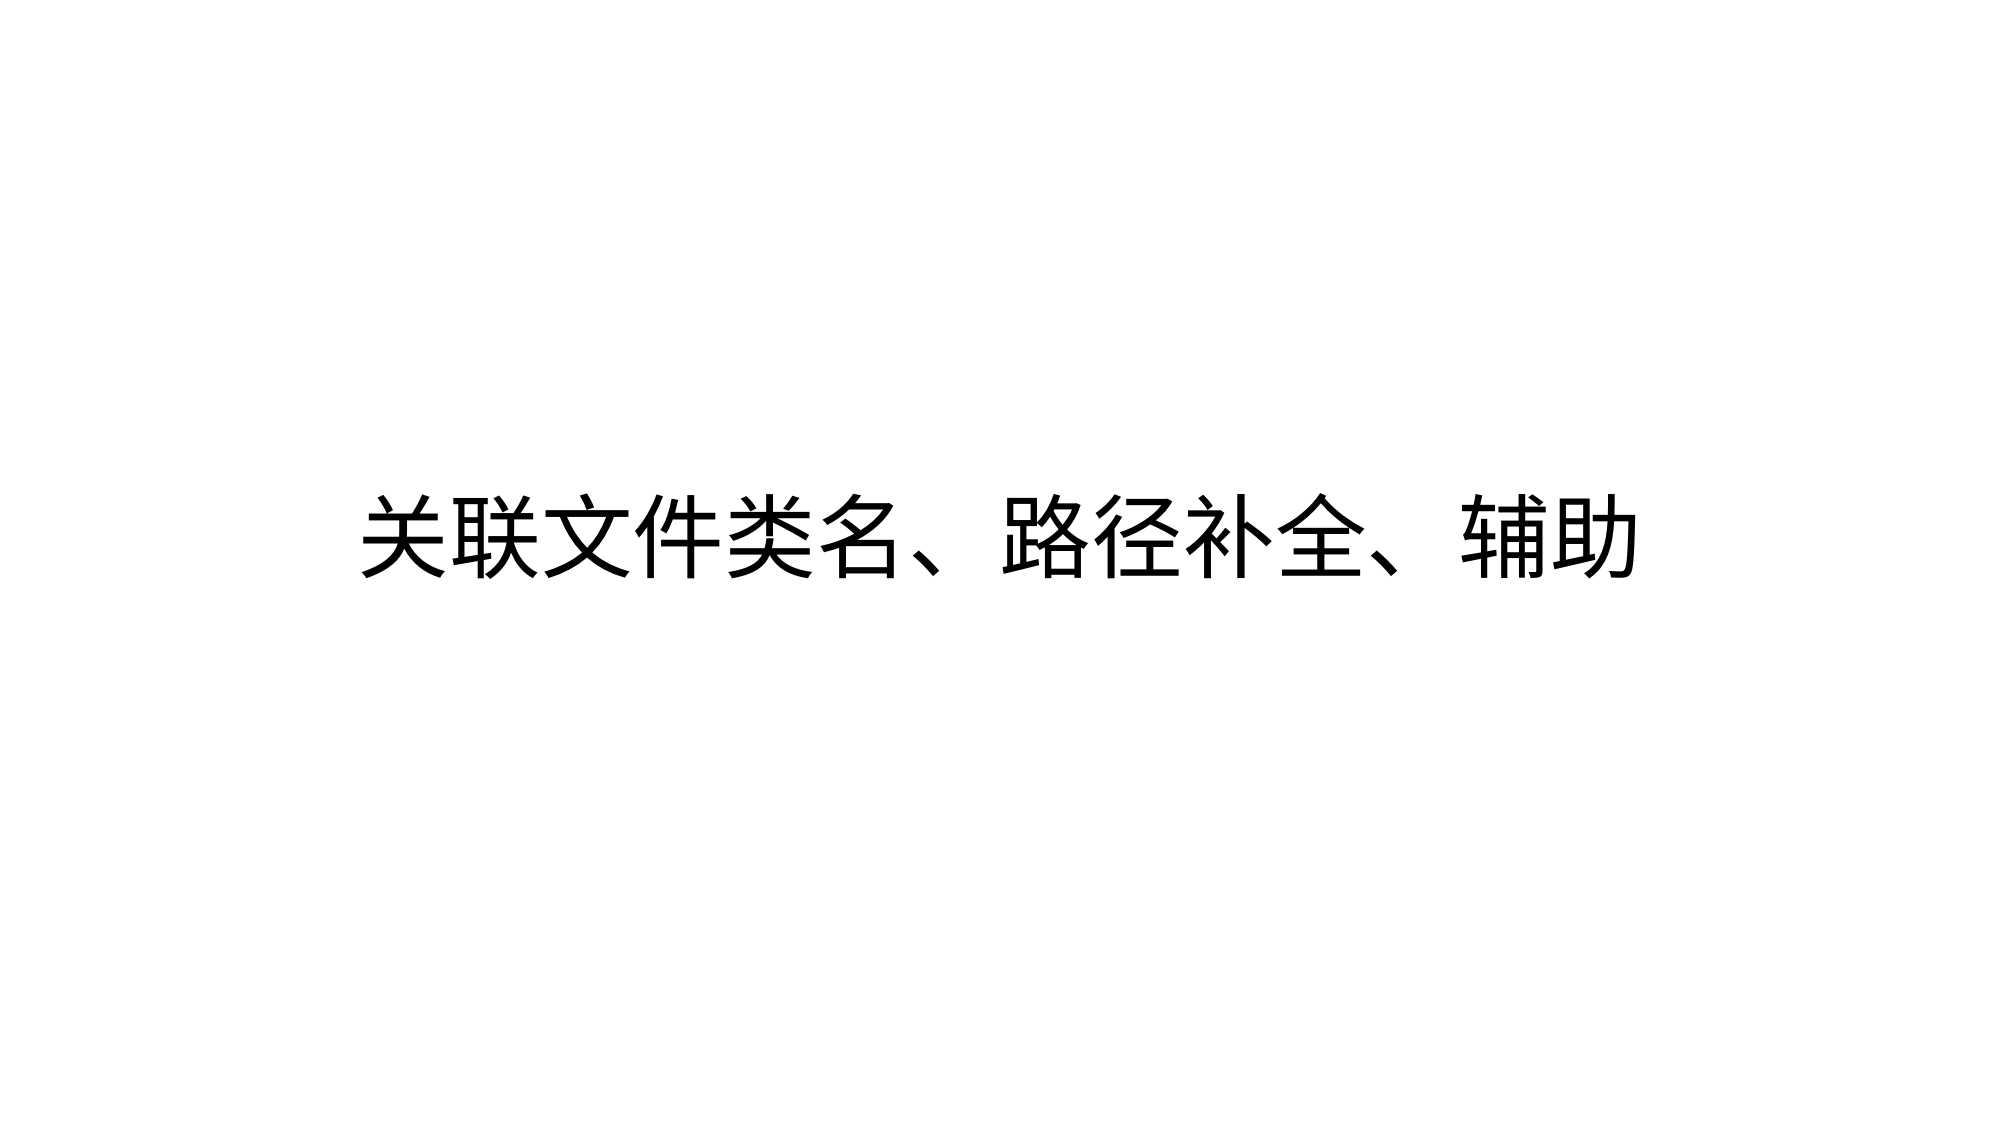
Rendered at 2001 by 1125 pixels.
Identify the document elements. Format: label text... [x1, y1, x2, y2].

title 关联文件类名、路径补全、辅助 [137, 433, 1863, 651]
